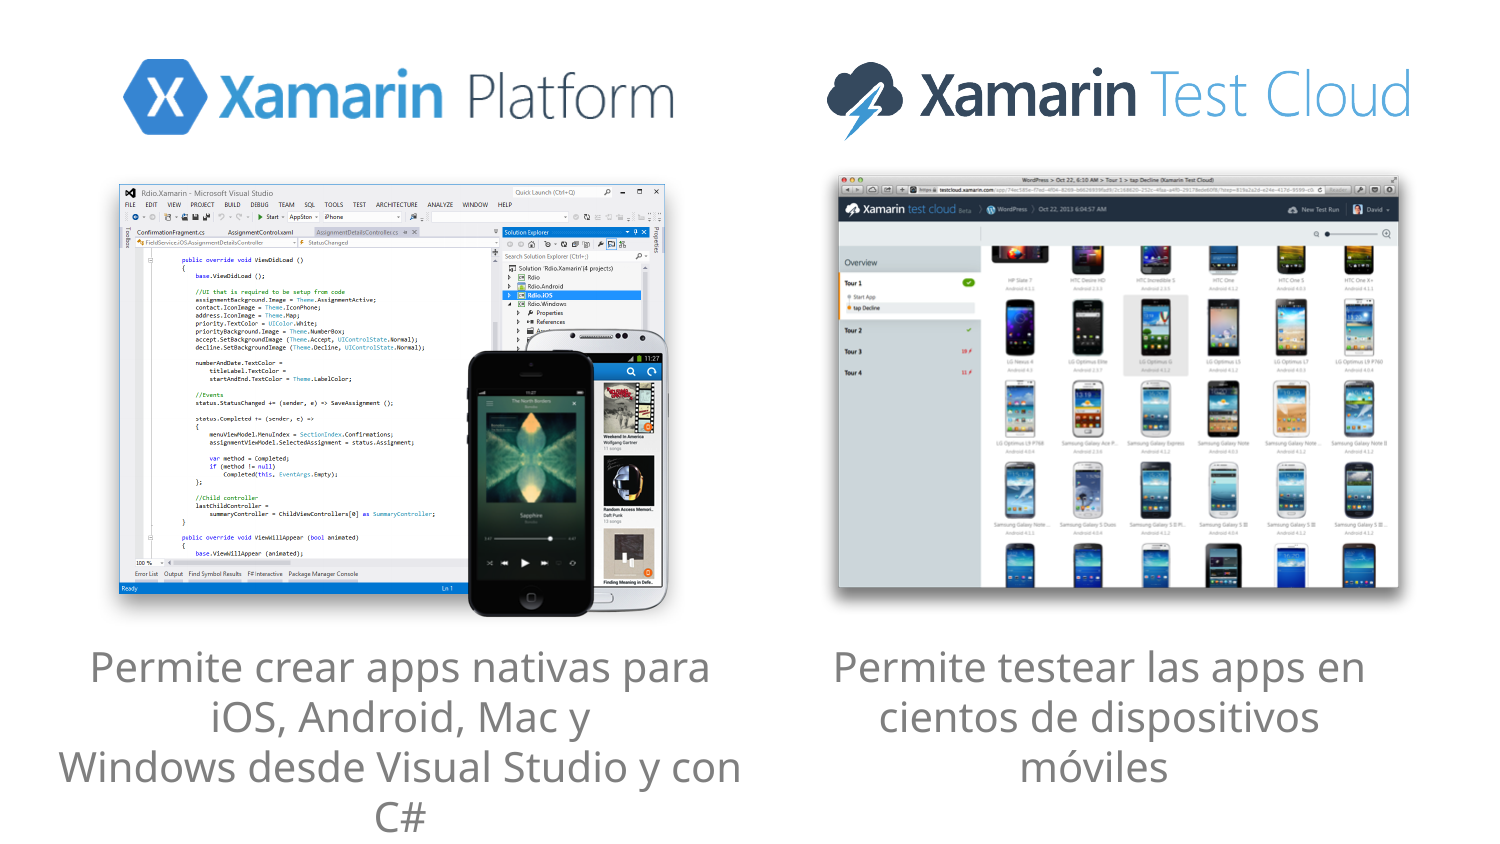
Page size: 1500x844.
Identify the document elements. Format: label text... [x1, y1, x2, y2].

text_box [964, 657, 1460, 841]
text_box Permite testear las apps en cientos de dispositivos móviles [797, 633, 1402, 799]
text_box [119, 183, 682, 649]
picture [814, 161, 1422, 620]
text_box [122, 59, 678, 138]
text_box Permite crear apps nativas para iOS, Android, Mac y Windows desde Visual Studio y con C# [33, 633, 768, 844]
picture [827, 62, 1410, 141]
